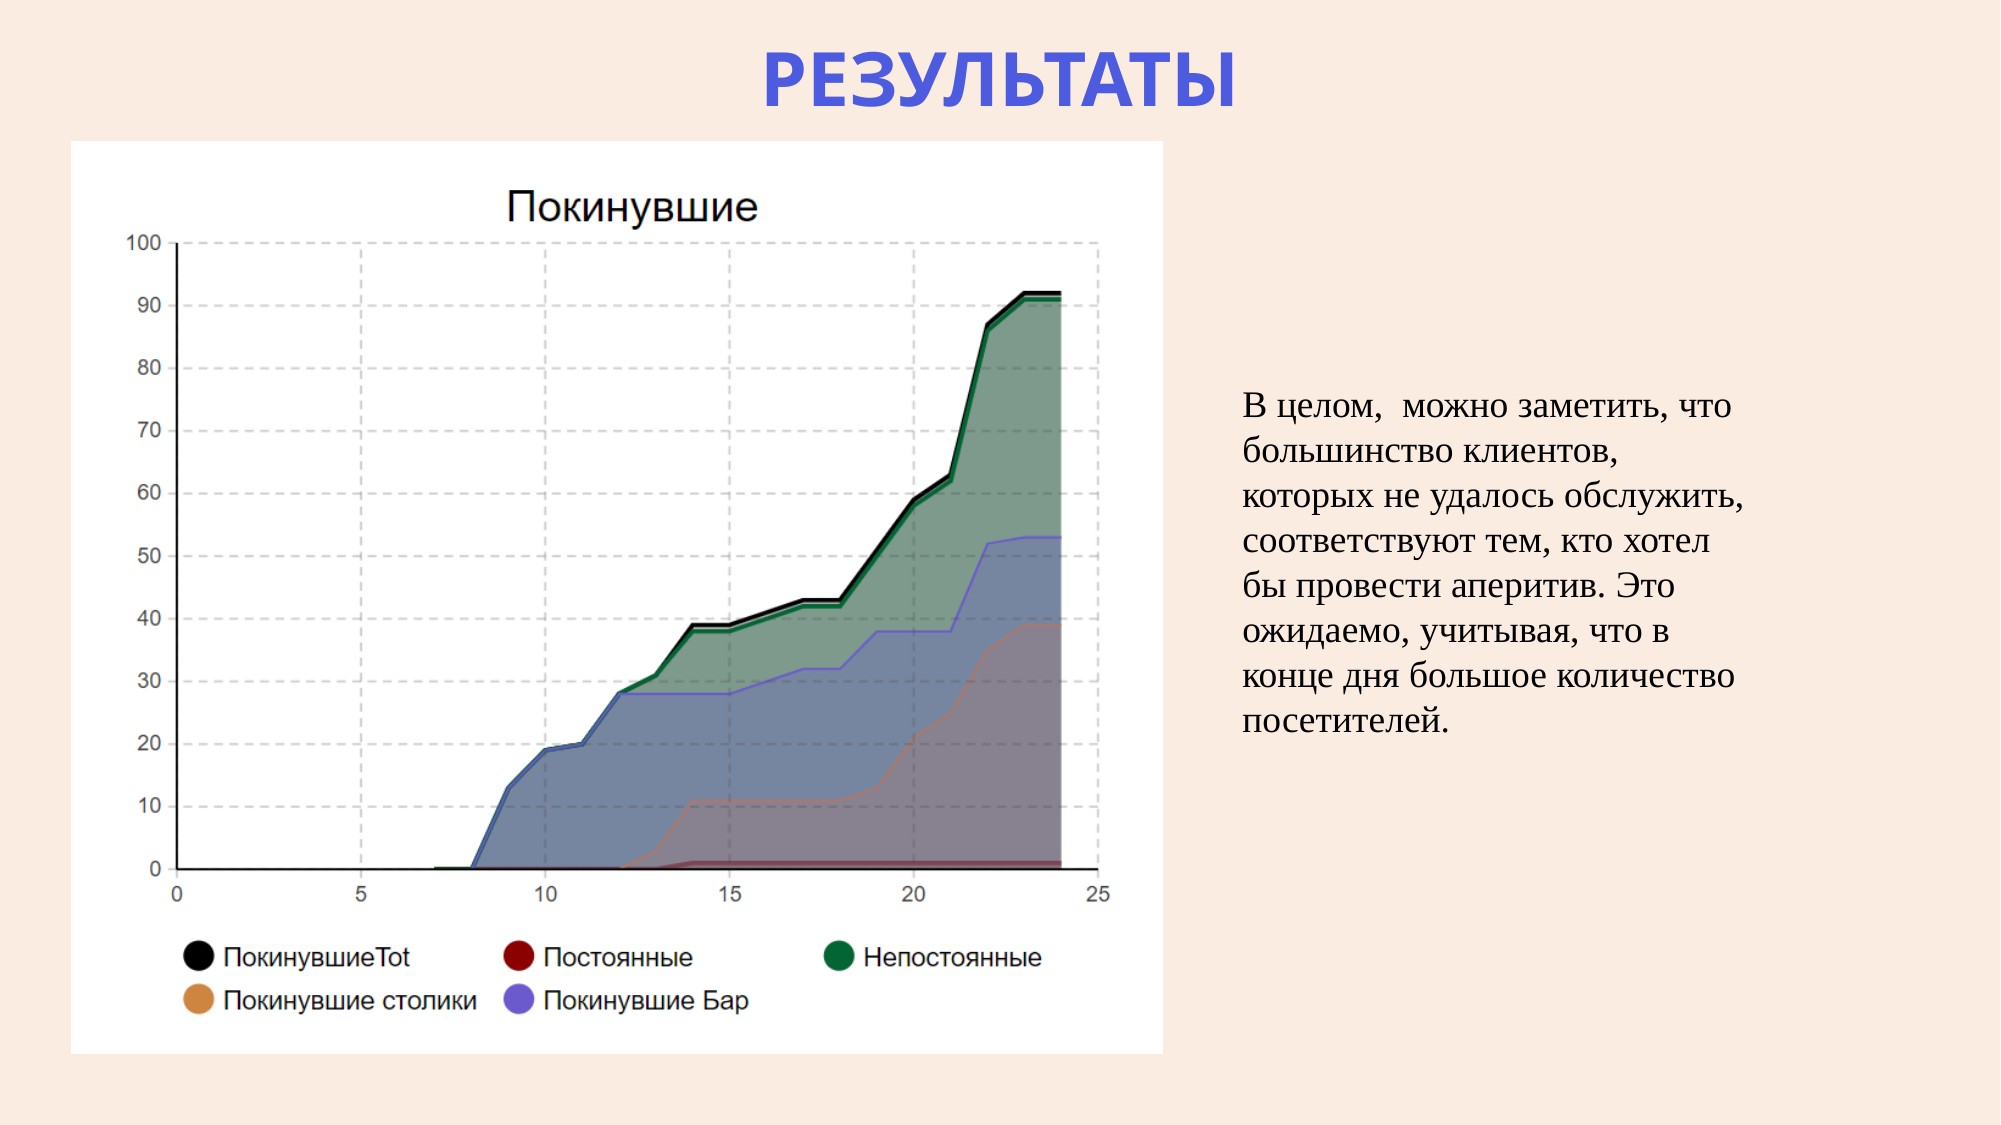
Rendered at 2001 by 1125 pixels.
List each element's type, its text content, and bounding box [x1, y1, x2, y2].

title РЕЗУЛЬТАТЫ [127, 23, 1873, 142]
text_box В целом, можно заметить, что большинство клиентов, которых не удалось обслужить, соответствуют тем, кто хотел бы провести аперитив. Это ожидаемо, учитывая, что в конце дня большое количество посетителей. [1227, 373, 1771, 748]
picture [71, 141, 1163, 1054]
